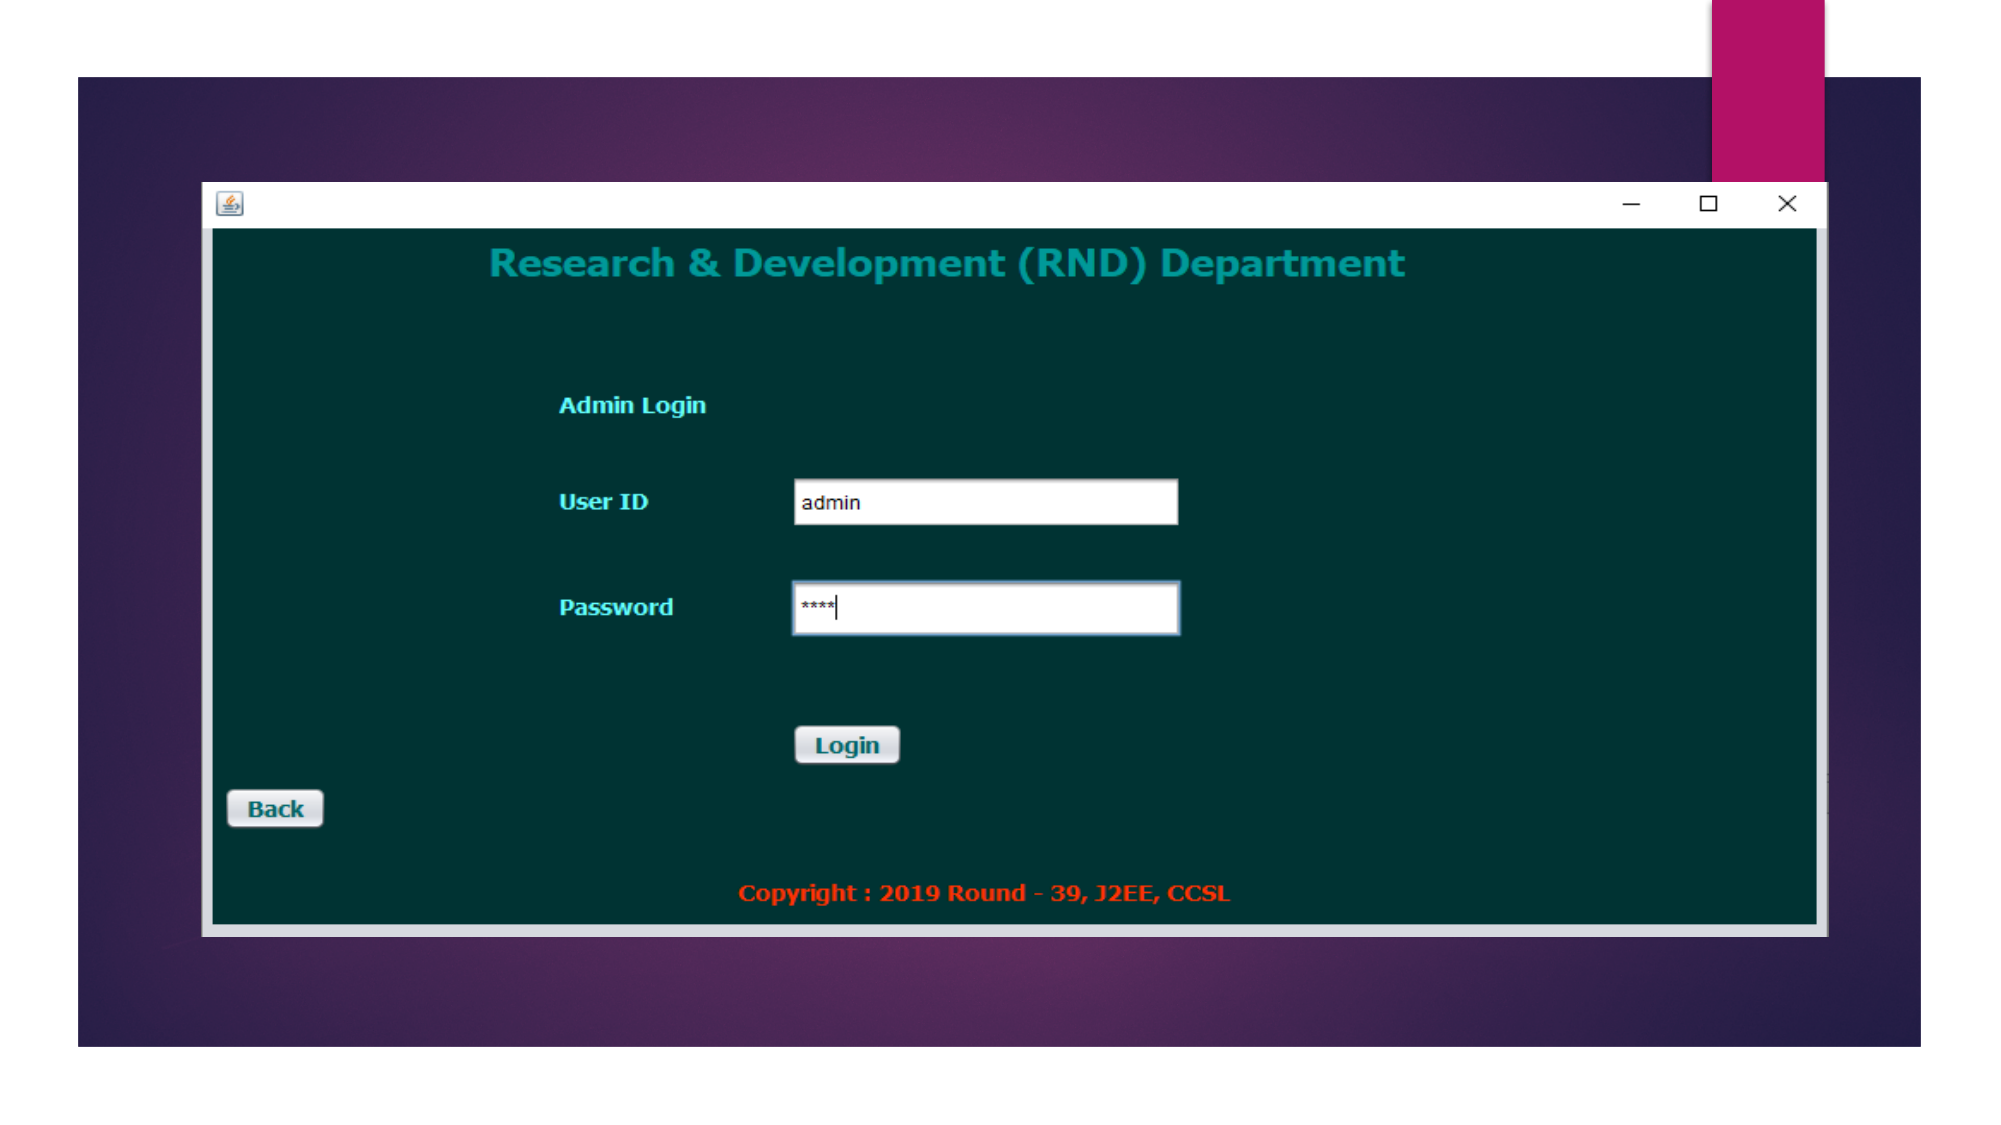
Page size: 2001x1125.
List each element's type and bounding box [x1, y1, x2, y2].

title [77, 80, 1919, 1050]
picture [201, 182, 1829, 937]
